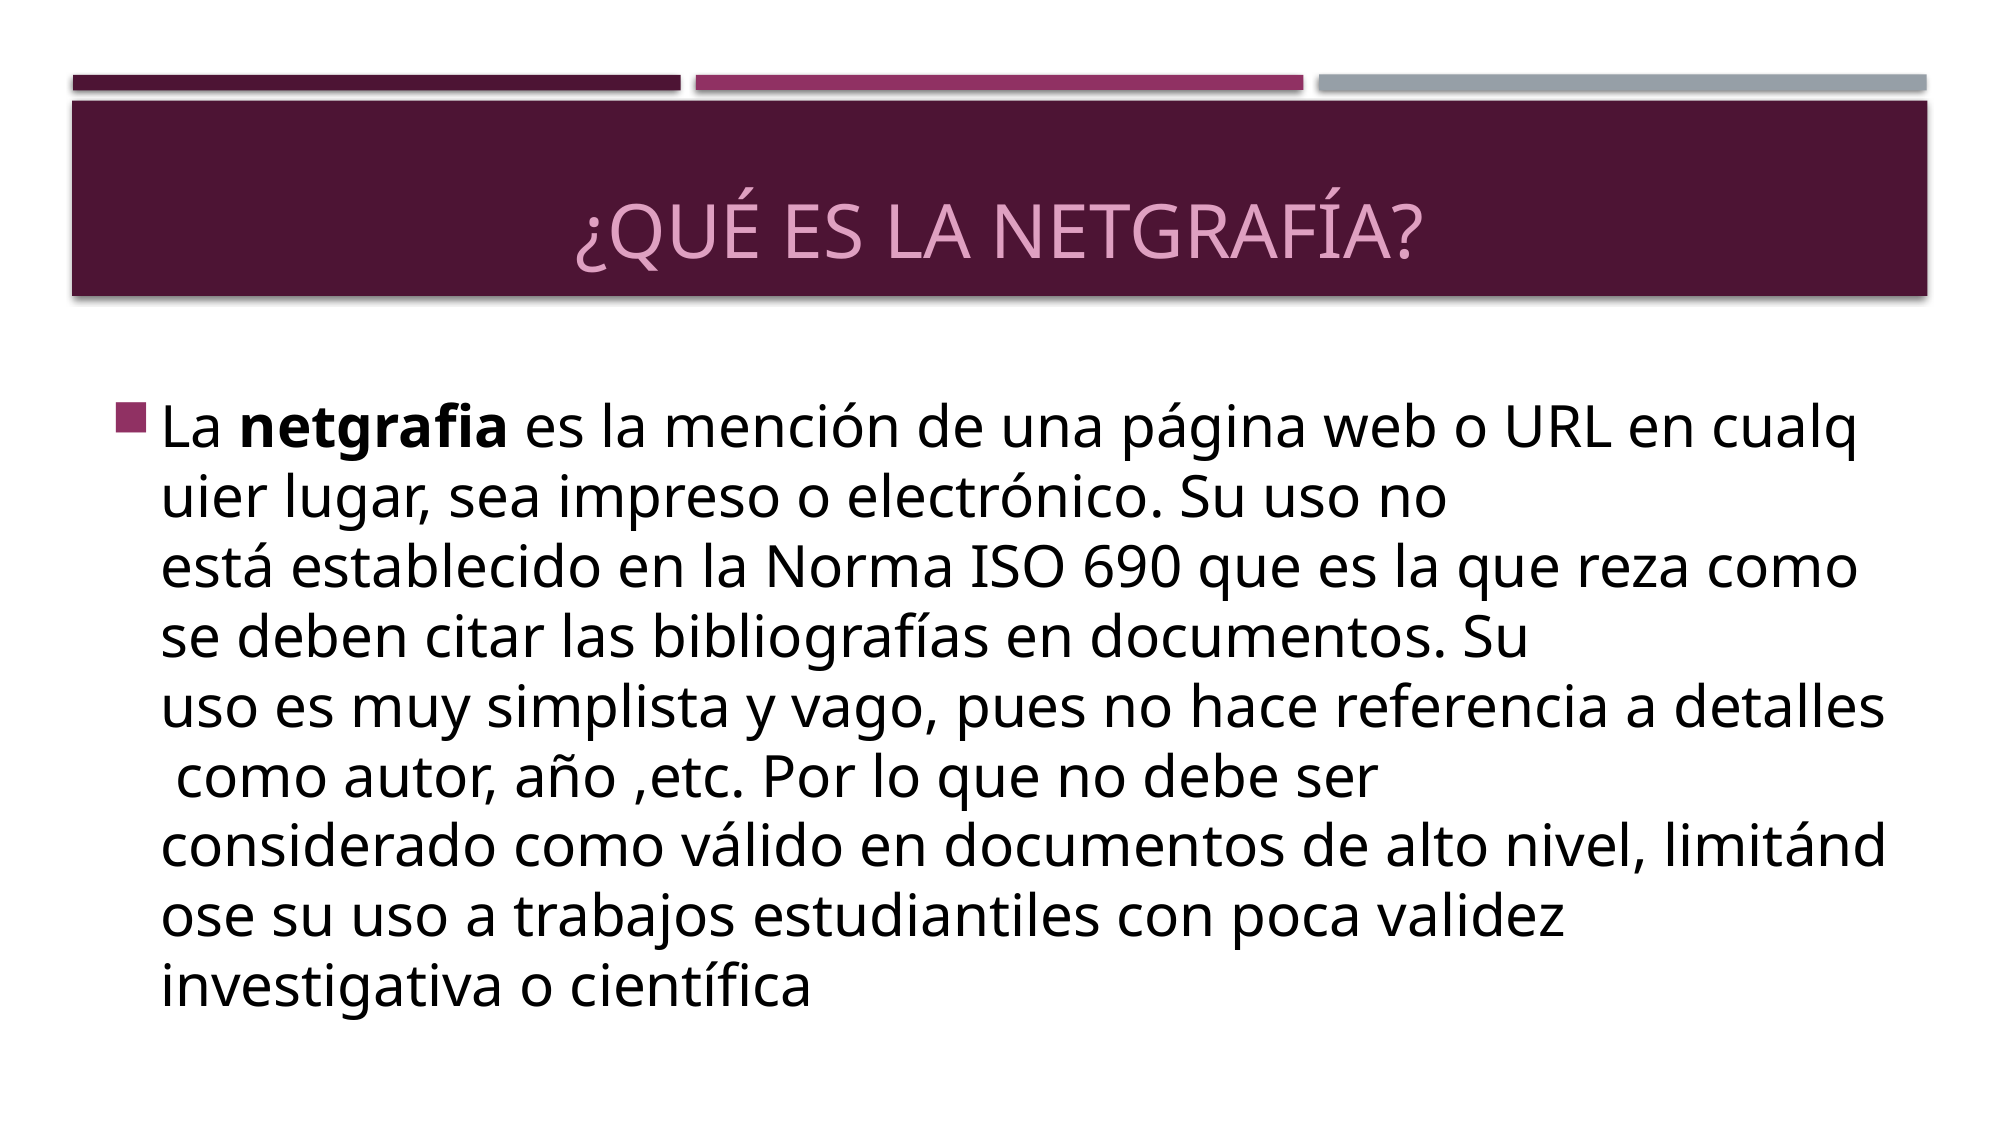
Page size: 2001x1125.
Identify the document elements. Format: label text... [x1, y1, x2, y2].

list La netgrafia es la mención de una página web o URL en cualquier lugar, sea impreso o electrónico. Su uso no está establecido en la Norma ISO 690 que es la que reza como se deben citar las bibliografías en documentos. Su uso es muy simplista y vago, pues no hace referencia a detalles como autor, año ,etc. Por lo que no debe ser considerado como válido en documentos de alto nivel, limitándose su uso a trabajos estudiantiles con poca validez investigativa o científica [95, 357, 1905, 1050]
title ¿Qué ES La netgrafía? [95, 115, 1905, 282]
